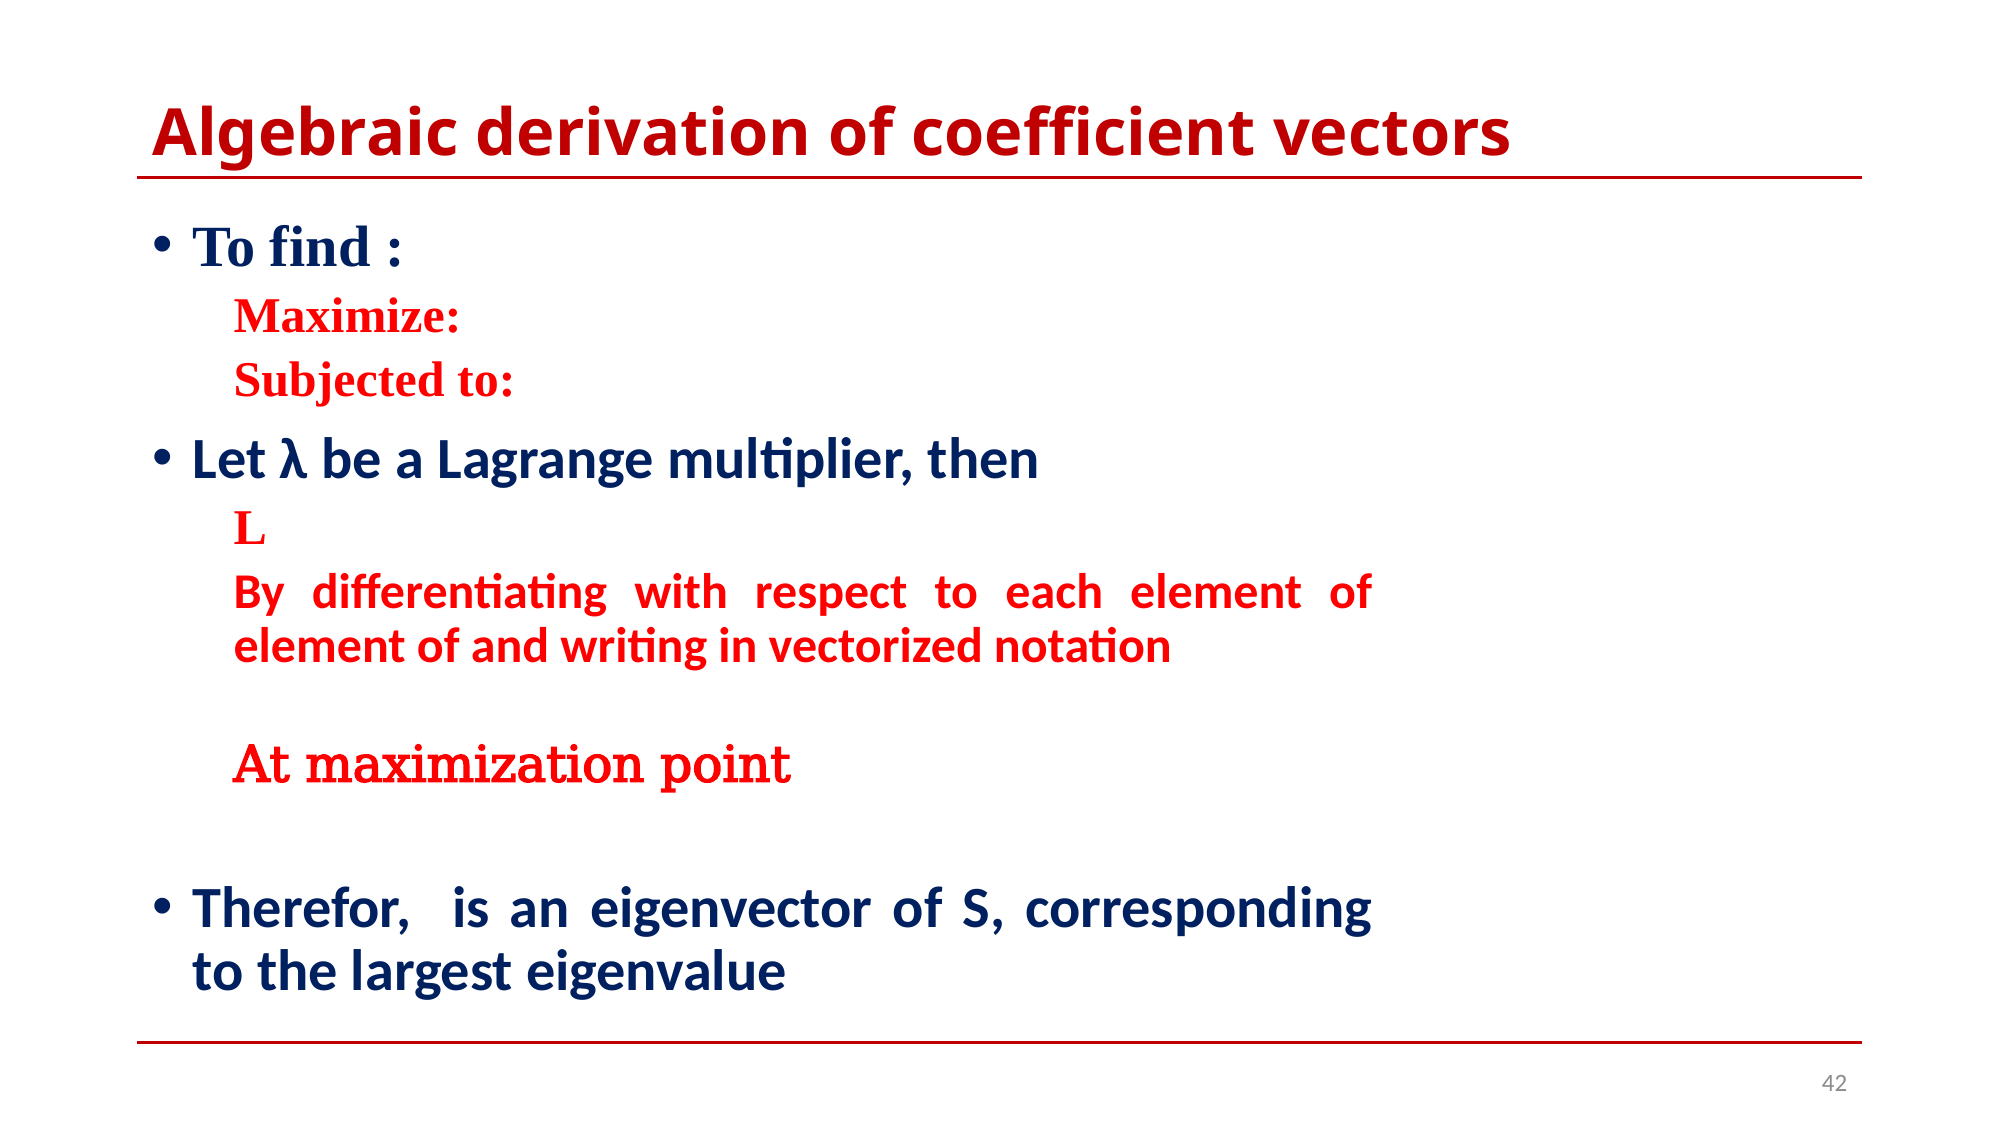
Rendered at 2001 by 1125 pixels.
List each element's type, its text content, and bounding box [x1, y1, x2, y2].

slide_number 42 [1412, 1051, 1863, 1111]
